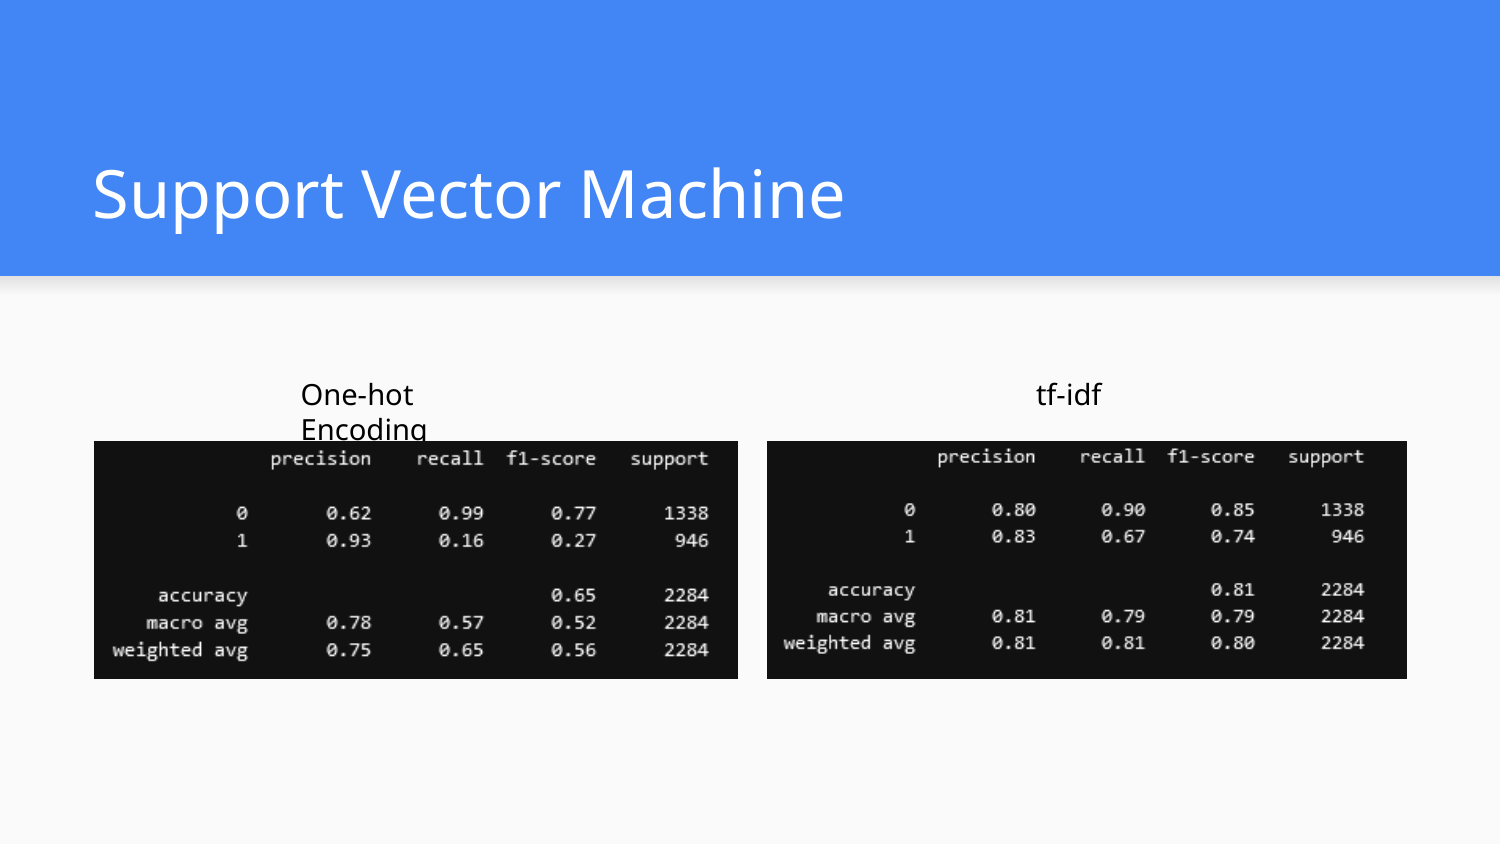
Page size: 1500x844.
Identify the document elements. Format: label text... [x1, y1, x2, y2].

picture [93, 440, 738, 679]
title Support Vector Machine [77, 121, 1427, 248]
text_box One-hot Encoding [285, 360, 547, 439]
picture [767, 440, 1407, 679]
text_box tf-idf [1020, 360, 1129, 426]
